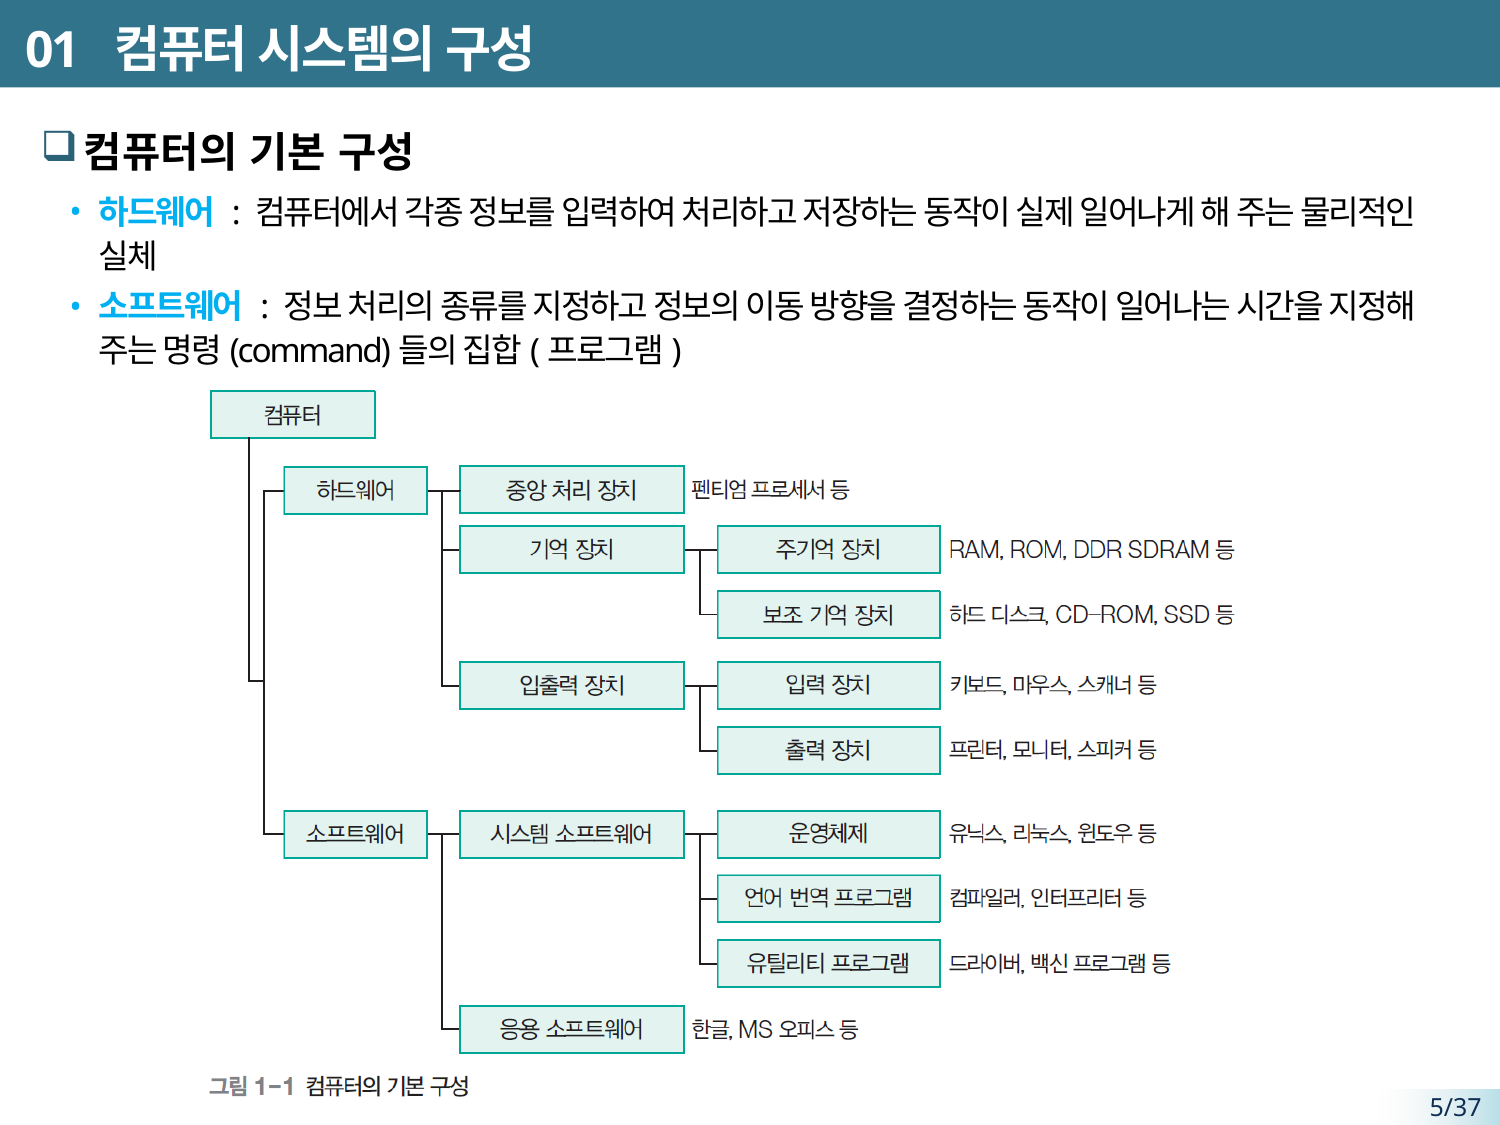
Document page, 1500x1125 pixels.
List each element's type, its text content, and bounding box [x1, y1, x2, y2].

picture [206, 385, 1247, 1105]
title 01 컴퓨터 시스템의 구성 [10, 8, 1288, 87]
list 컴퓨터의 기본 구성 하드웨어 : 컴퓨터에서 각종 정보를 입력하여 처리하고 저장하는 동작이 실제 일어나게 해 주는 물리적인 실체 소프트웨어 : 정보 처리의 종류를 지정하고 정보의 이동 방향을 결정하는 동작이 일어나는 시간을 지정해 주는 명령(command)들의 집합(프로그램) [10, 113, 1481, 1044]
